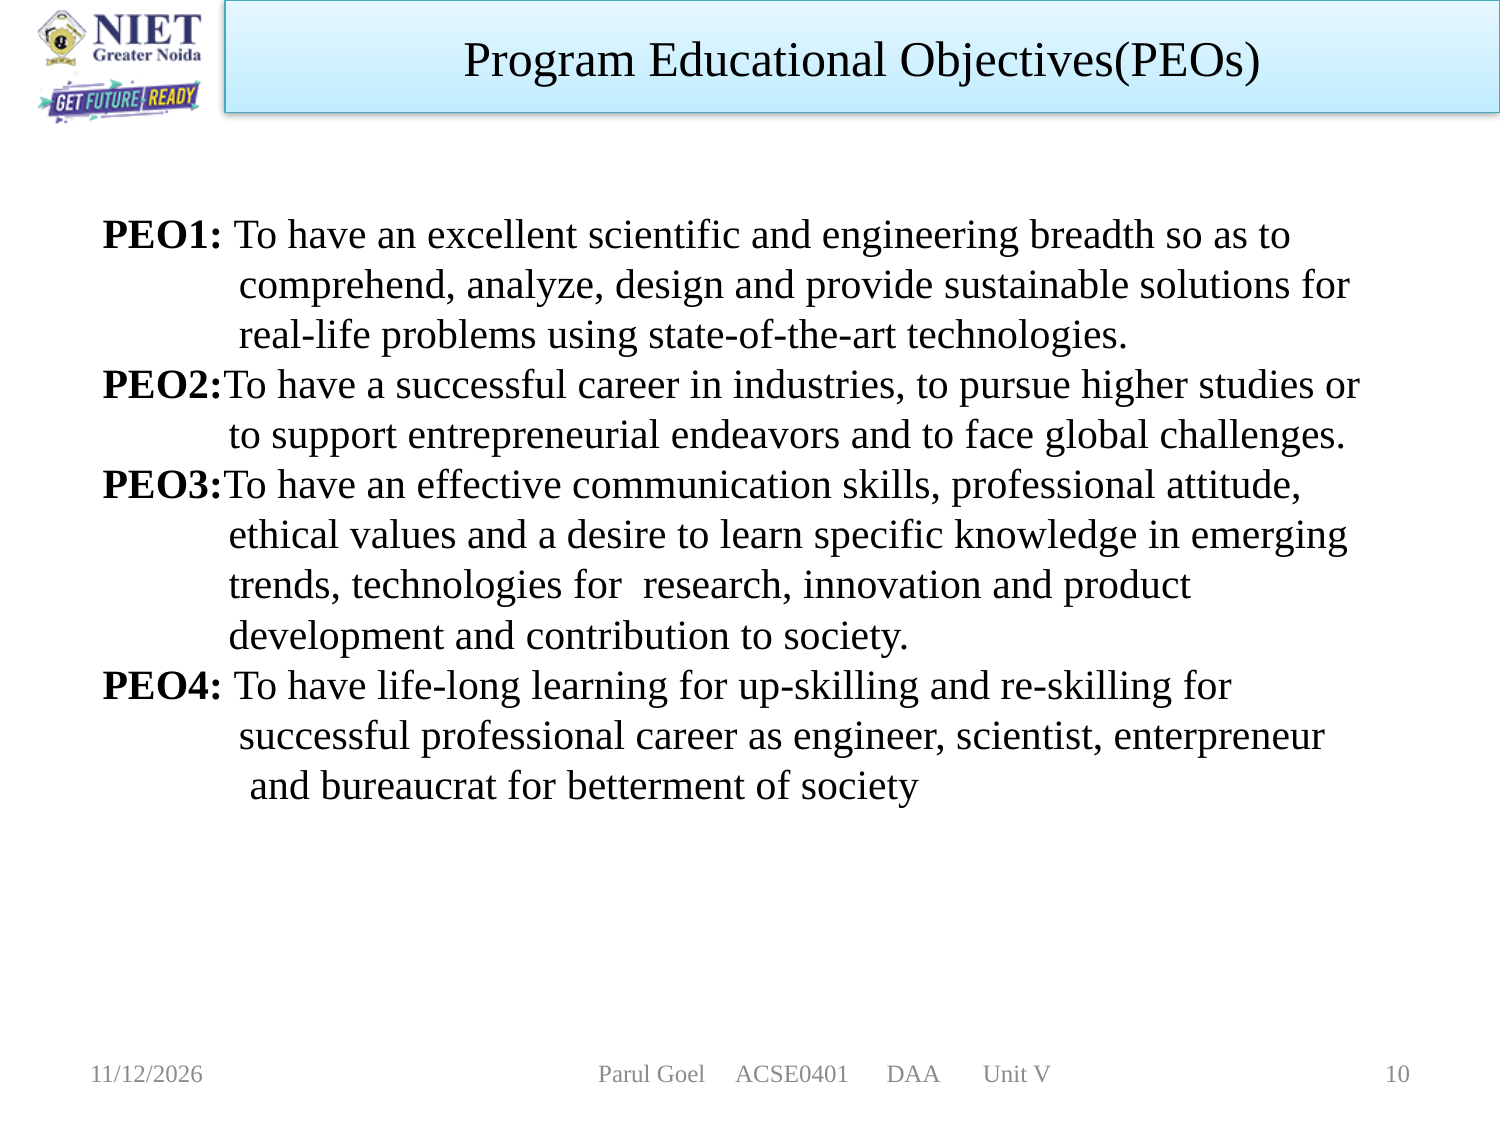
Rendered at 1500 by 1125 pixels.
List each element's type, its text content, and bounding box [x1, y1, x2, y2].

text_box Program Educational Objectives(PEOs) [238, 0, 1500, 113]
footer Parul Goel ACSE0401 DAA Unit V [412, 1042, 1074, 1103]
list PEO1: To have an excellent scientific and engineering breadth so as to comprehend, analyze, design and provide sustainable solutions for real-life problems using state-of-the-art technologies. PEO2:To have a successful career in industries, to pursue higher studies or to support entrepreneurial endeavors and to face global challenges. PEO3:To have an effective communication skills, professional attitude, ethical values and a desire to learn specific knowledge in emerging trends, technologies for research, innovation and product development and contribution to society. PEO4: To have life-long learning for up-skilling and re-skilling for successful professional career as engineer, scientist, enterpreneur and bureaucrat for betterment of society [87, 199, 1400, 900]
picture [0, 0, 238, 135]
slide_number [75, 1042, 412, 1103]
slide_number 10 [1074, 1042, 1425, 1103]
